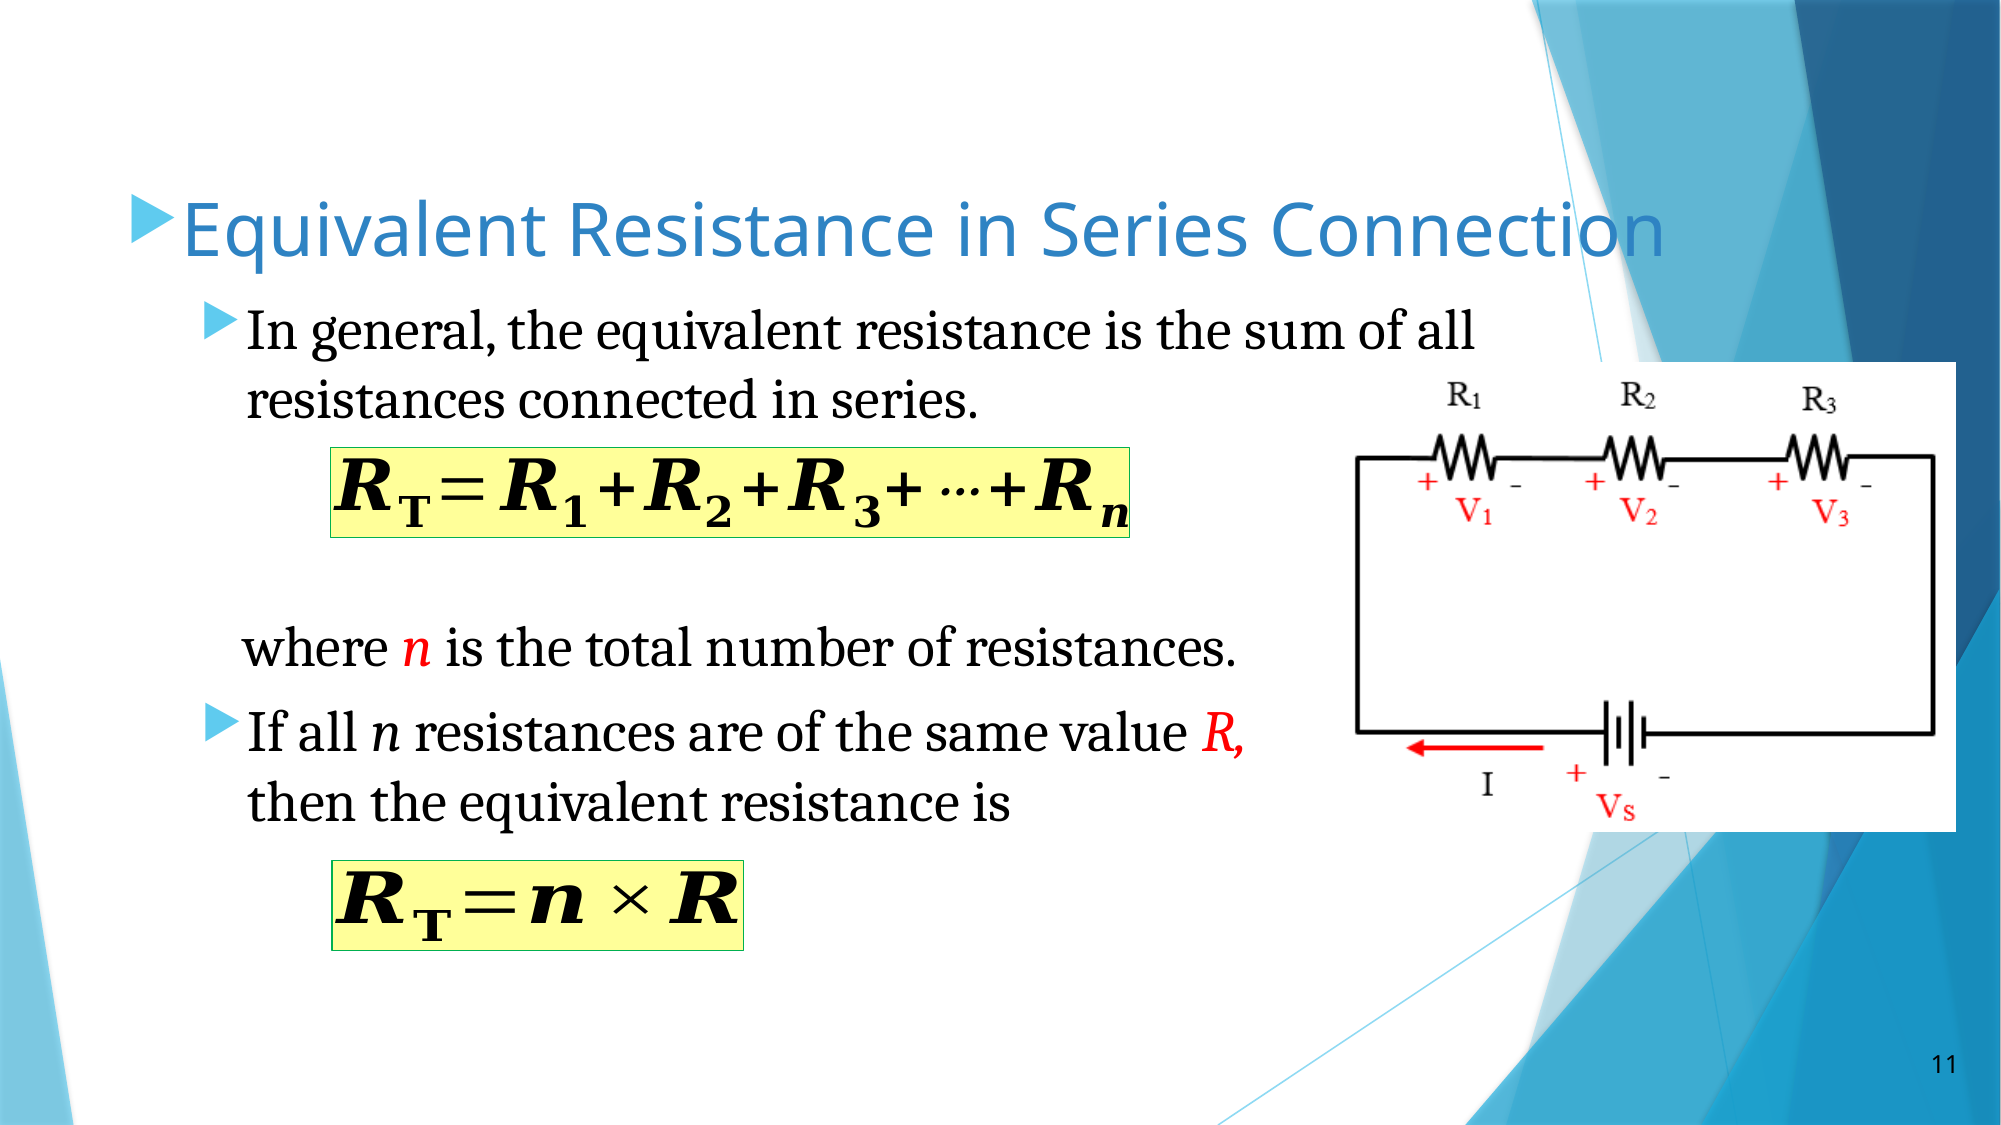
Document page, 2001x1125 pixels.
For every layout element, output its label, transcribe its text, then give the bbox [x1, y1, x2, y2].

text_box If all n resistances are of the same value R, then the equivalent resistance is [111, 685, 1312, 849]
picture [1331, 361, 1957, 832]
slide_number 11 [1862, 1035, 1975, 1096]
list Equivalent Resistance in Series Connection In general, the equivalent resistance is the sum of all resistances connected in series. where n is the total number of resistances. [111, 174, 1705, 689]
